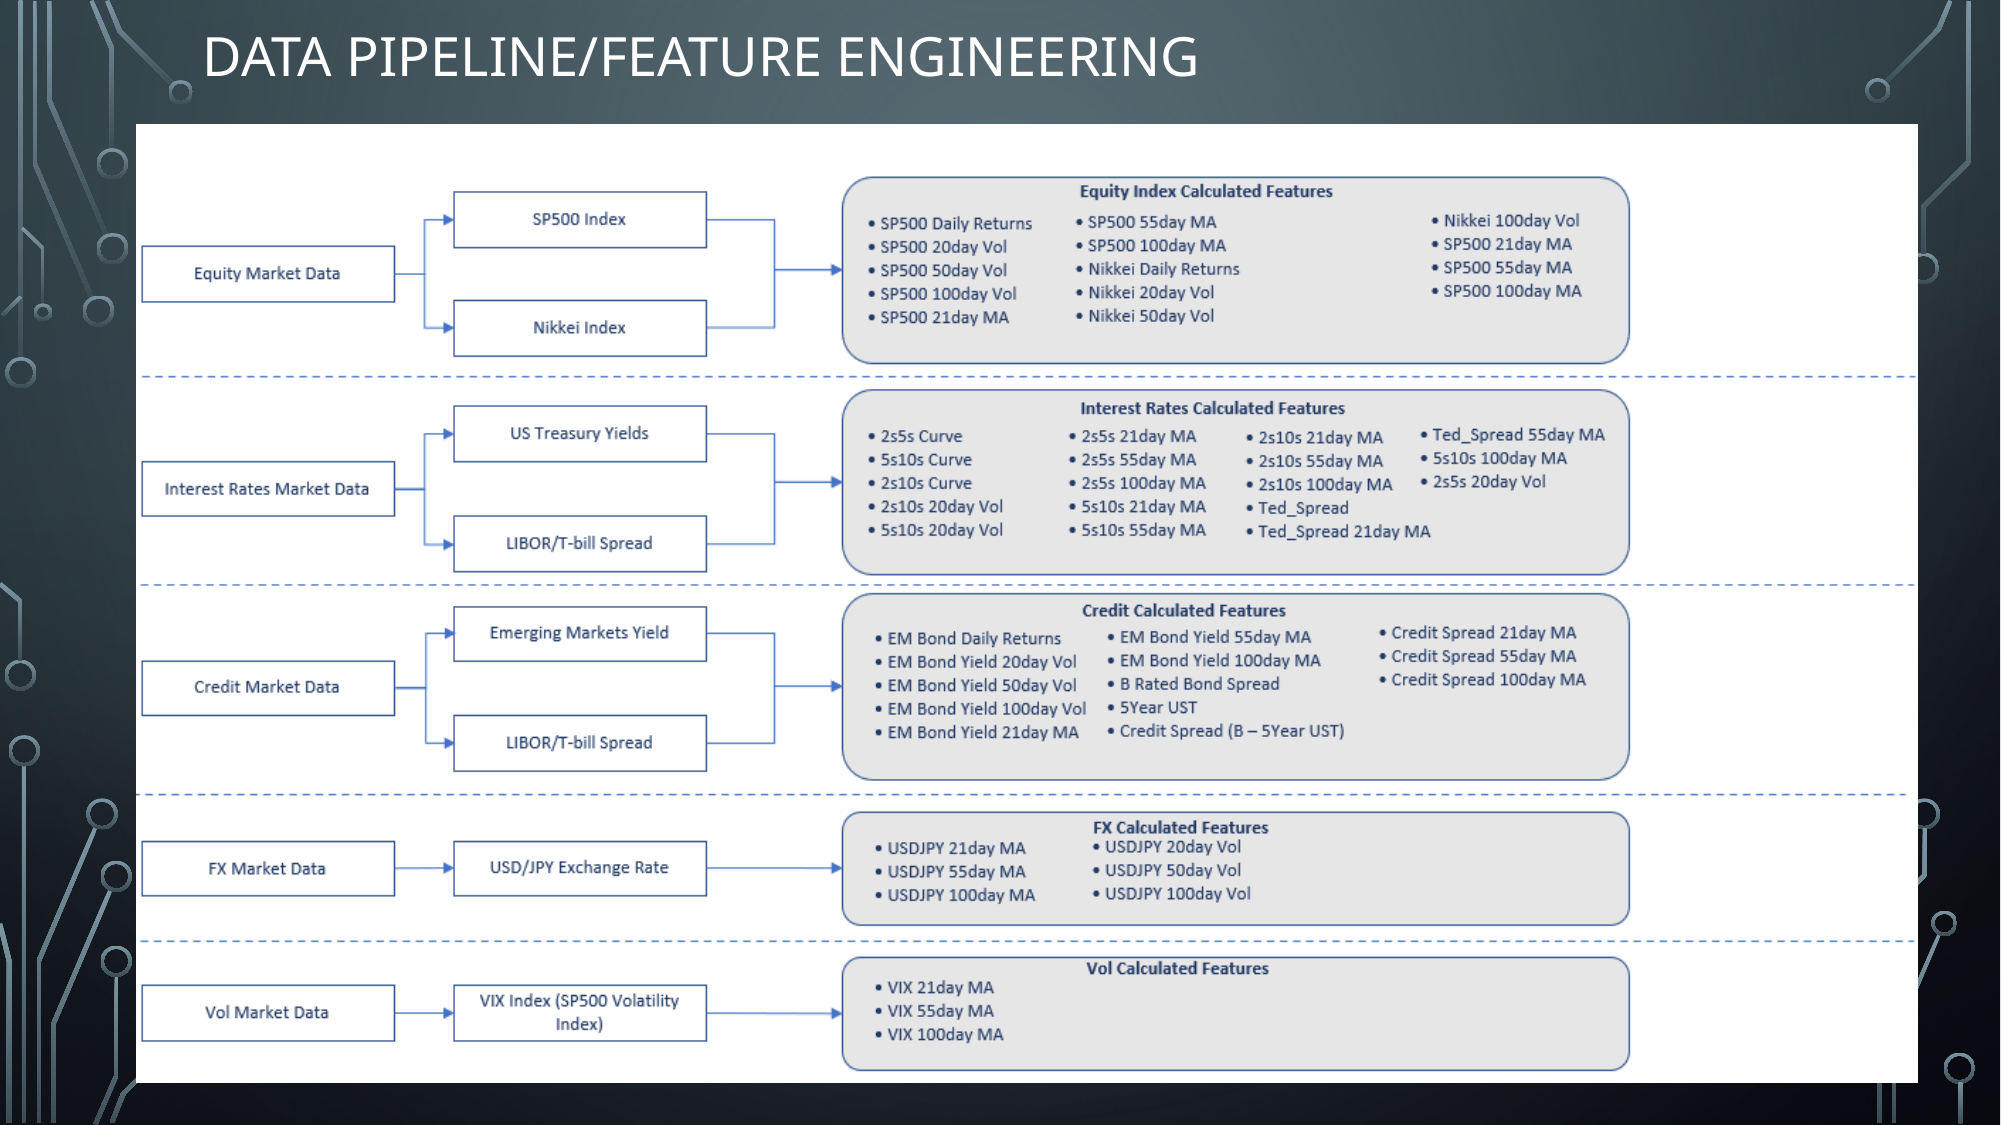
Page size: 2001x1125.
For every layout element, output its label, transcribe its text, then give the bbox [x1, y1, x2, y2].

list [136, 124, 1918, 1084]
title DATA PIPELINE/FEATURE ENGINEERING [187, 27, 1813, 91]
